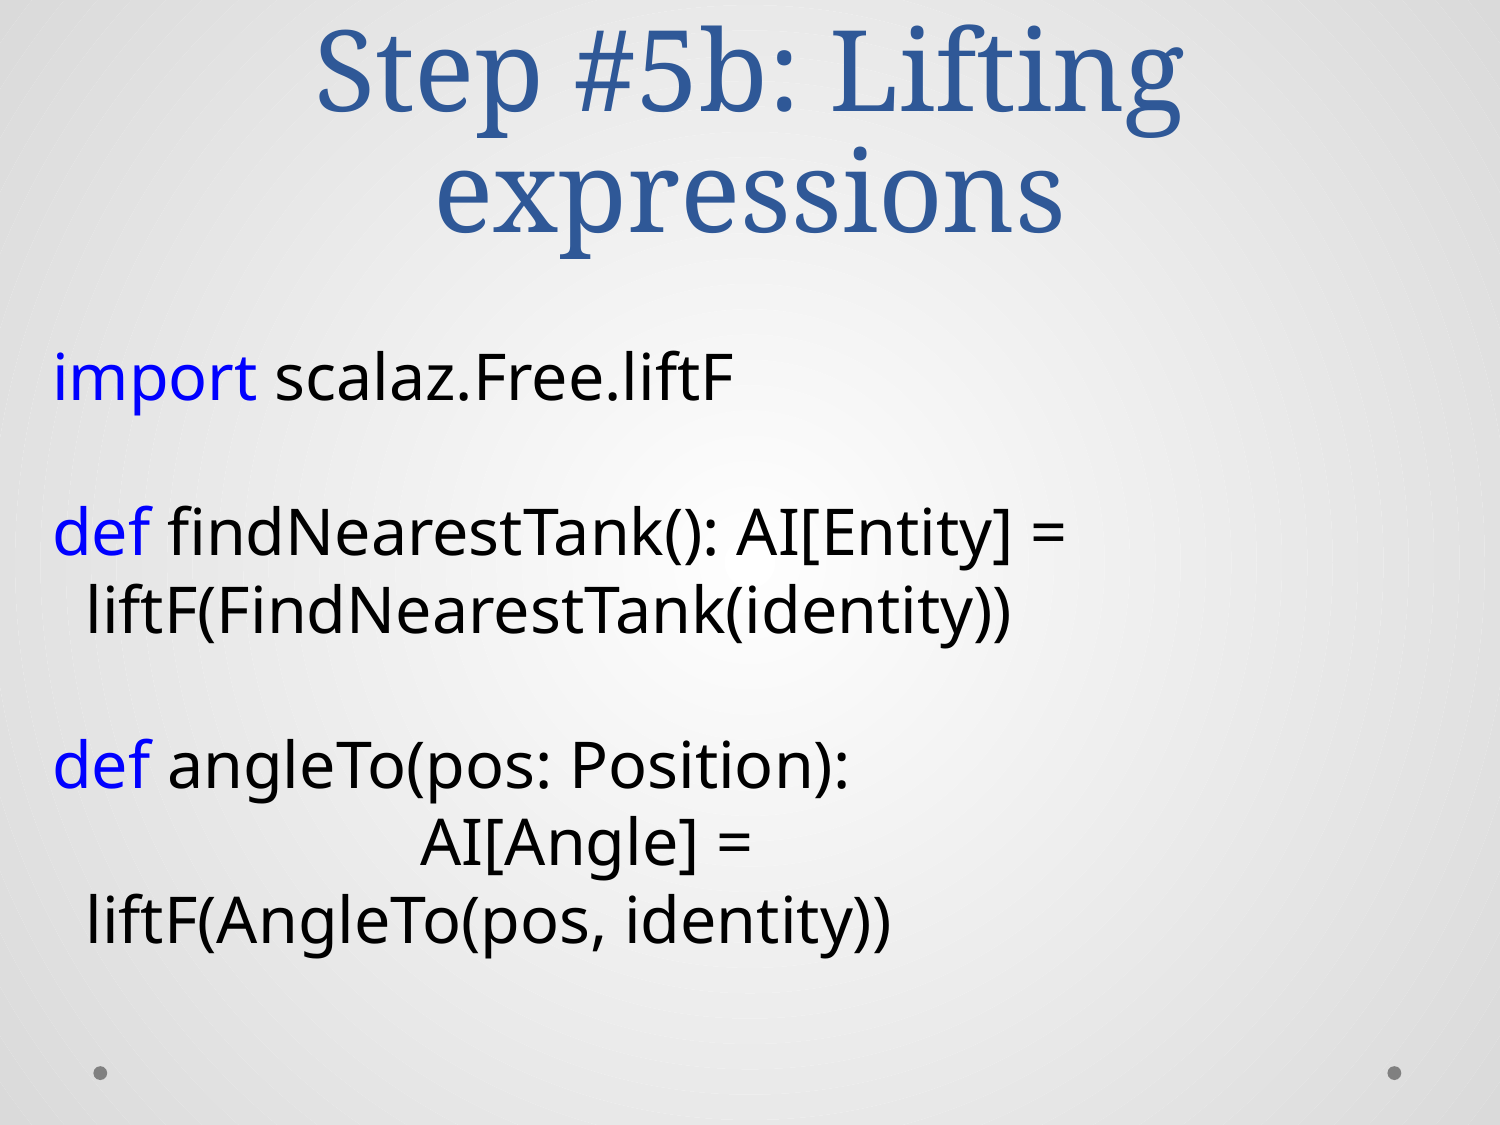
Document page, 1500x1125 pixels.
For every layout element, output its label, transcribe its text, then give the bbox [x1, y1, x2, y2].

title Step #5b: Lifting expressions [75, 0, 1425, 263]
text_box import scalaz.Free.liftF def findNearestTank(): AI[Entity] = liftF(FindNearestTank(identity)) def angleTo(pos: Position): AI[Angle] = liftF(AngleTo(pos, identity)) [37, 328, 1465, 1044]
